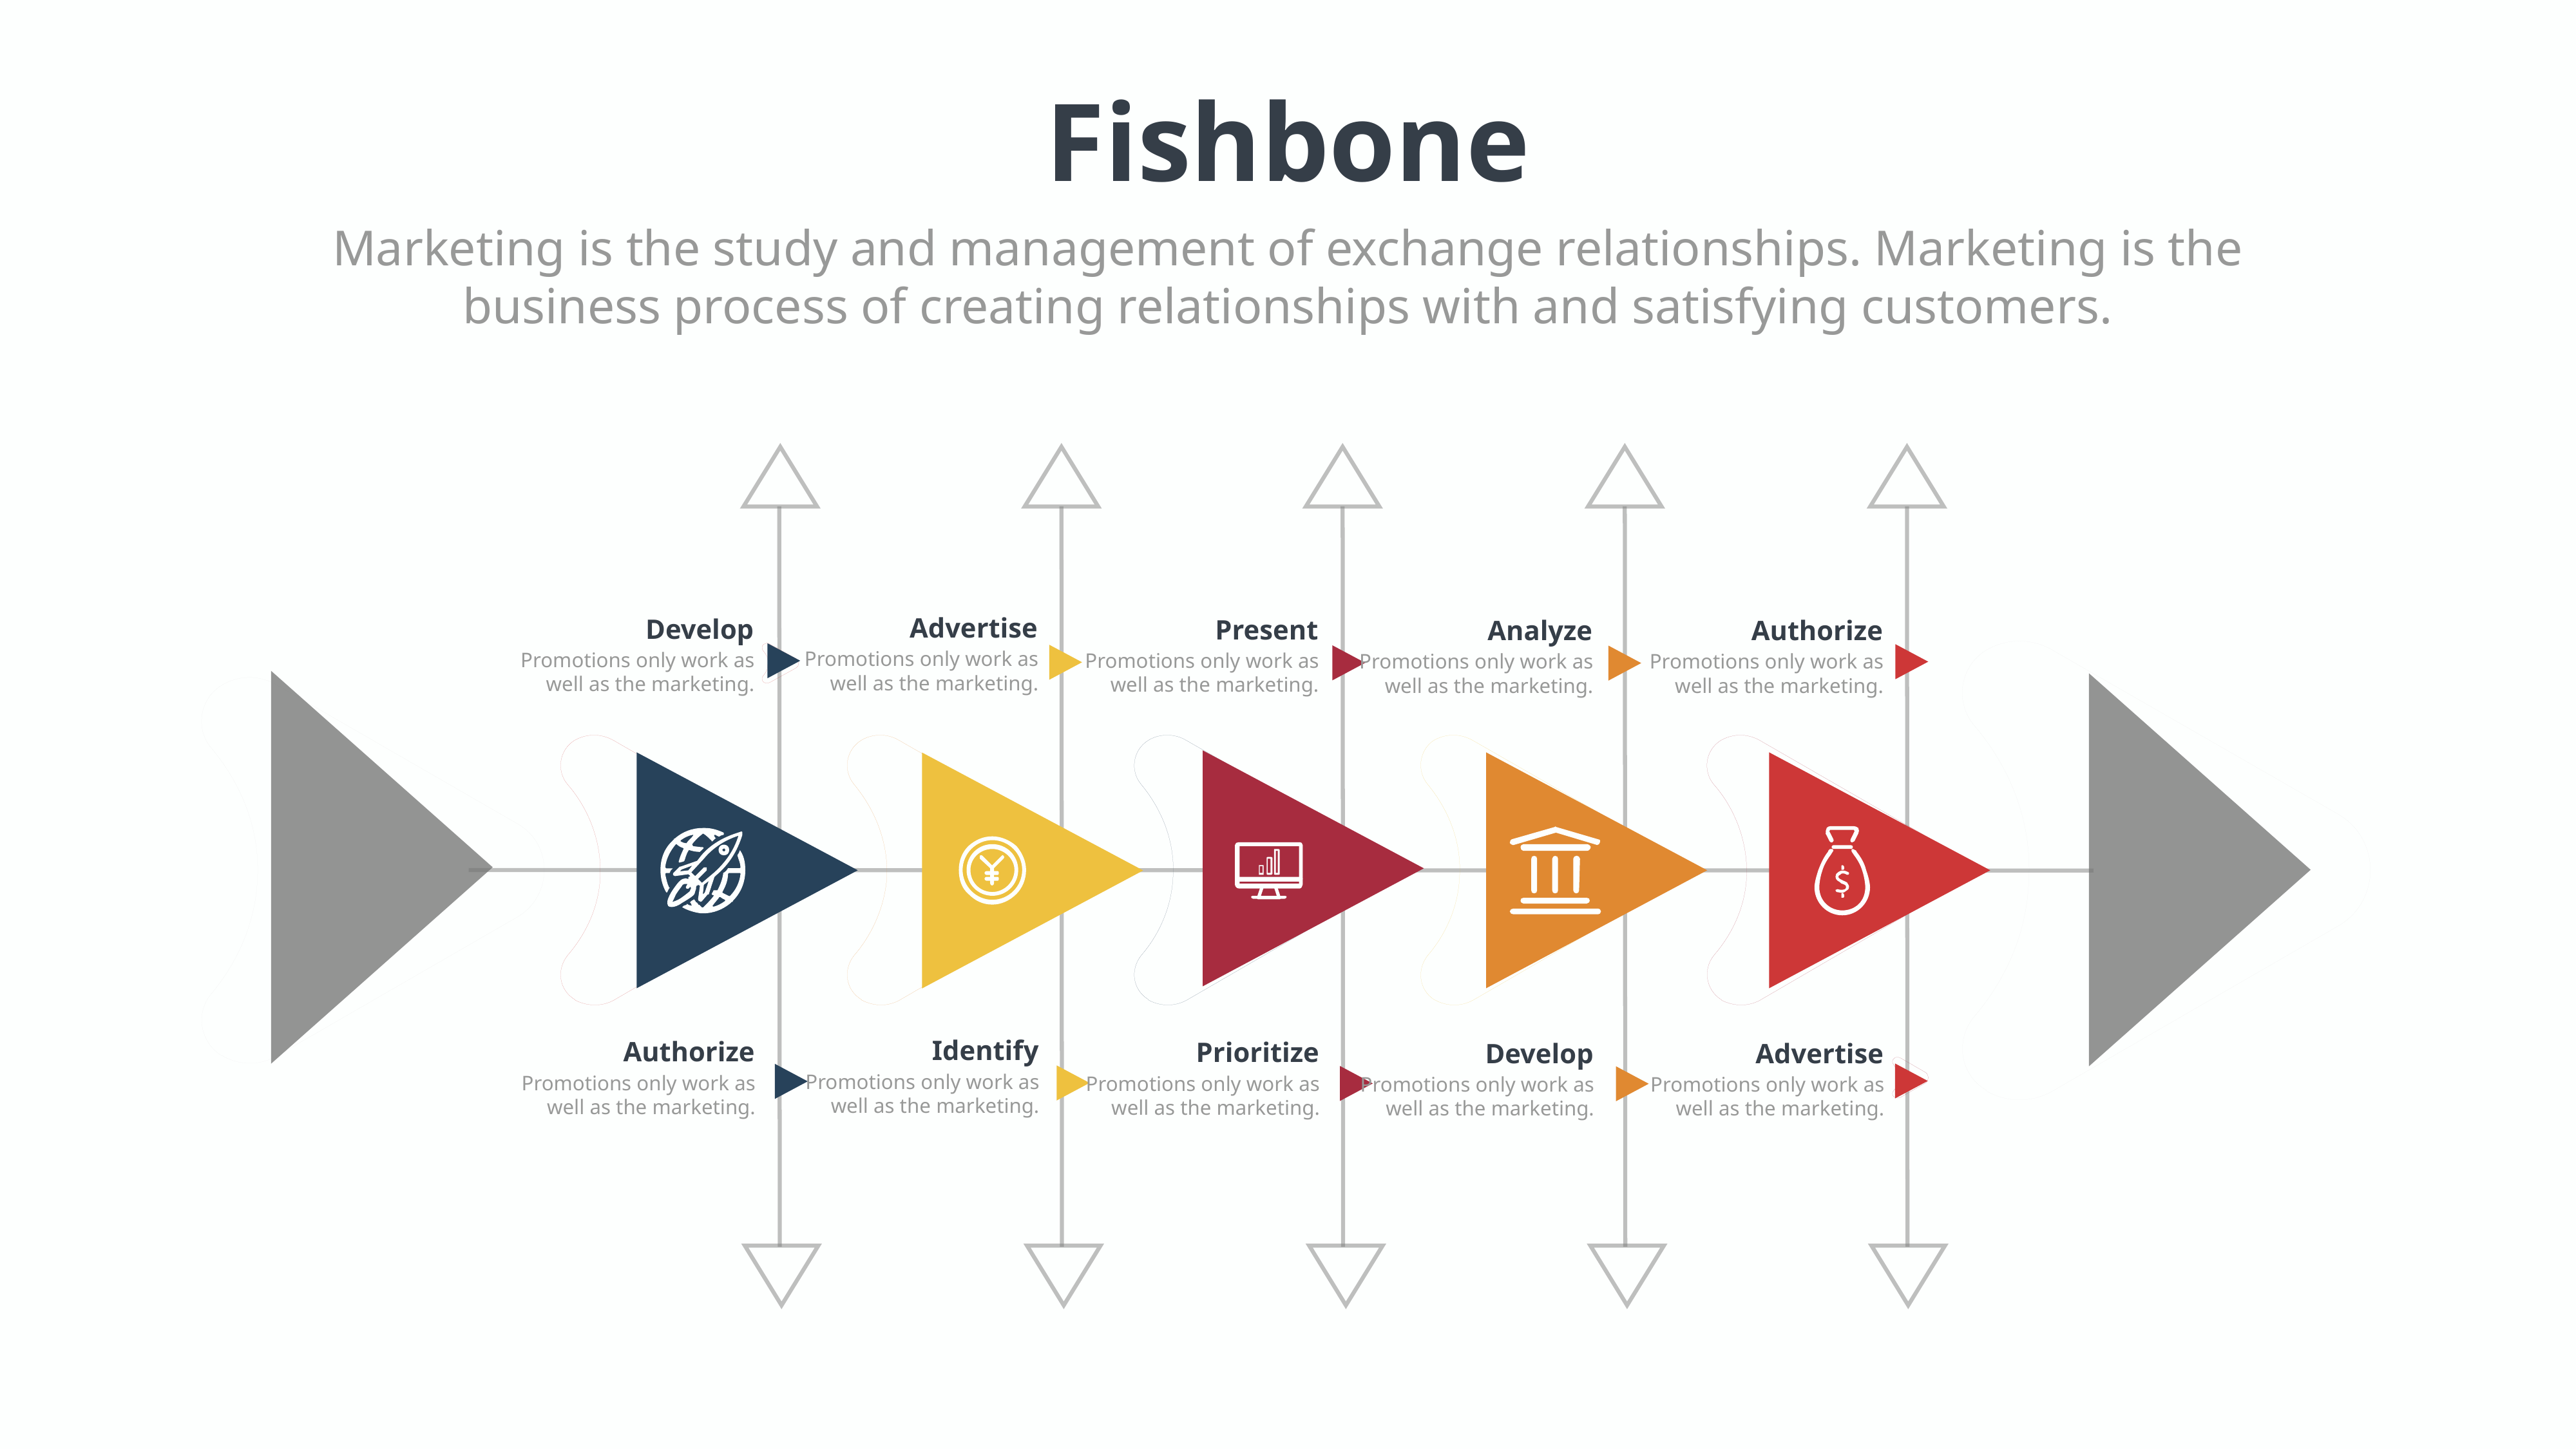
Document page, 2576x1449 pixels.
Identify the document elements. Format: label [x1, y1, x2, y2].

text_box [1509, 908, 1601, 914]
text_box [1339, 1065, 1350, 1103]
text_box [1259, 865, 1264, 875]
text_box [1348, 609, 1603, 703]
text_box [1235, 876, 1303, 882]
text_box [1615, 1065, 1639, 1103]
text_box [1520, 898, 1590, 904]
text_box [270, 669, 494, 1066]
text_box [1894, 643, 1930, 681]
text_box [1274, 849, 1280, 875]
text_box [1350, 1031, 1605, 1126]
text_box [1841, 893, 1844, 898]
text_box [1826, 826, 1859, 843]
text_box [767, 642, 794, 679]
text_box [774, 1063, 794, 1101]
text_box [1266, 857, 1273, 875]
text_box [921, 751, 1145, 990]
text_box [743, 446, 1944, 507]
text_box [1331, 644, 1348, 682]
text_box [1257, 884, 1281, 900]
text_box [660, 828, 724, 893]
text_box [682, 850, 746, 914]
text_box [1552, 855, 1558, 894]
text_box [667, 831, 743, 907]
text_box [1075, 1030, 1330, 1125]
text_box [1639, 609, 1894, 703]
text_box [1531, 855, 1538, 894]
text_box [745, 1245, 1945, 1305]
text_box [2088, 672, 2312, 1068]
text_box [1056, 1064, 1075, 1102]
text_box [1202, 749, 1426, 988]
text_box [510, 607, 765, 701]
text_box [966, 844, 1018, 896]
text_box [1894, 1062, 1929, 1100]
text_box [1841, 865, 1844, 870]
text_box [1639, 1031, 1894, 1126]
text_box [636, 751, 859, 990]
text_box [794, 606, 1049, 701]
text_box [281, 69, 2295, 340]
text_box [980, 855, 1005, 886]
text_box [1520, 844, 1591, 851]
text_box [1074, 608, 1329, 702]
text_box [1835, 870, 1849, 893]
text_box [511, 1030, 766, 1124]
text_box [1235, 880, 1303, 889]
text_box [1814, 849, 1871, 916]
text_box [1485, 751, 1709, 990]
text_box [1251, 896, 1257, 899]
text_box [1607, 644, 1639, 682]
text_box [1831, 845, 1853, 849]
text_box [1049, 643, 1074, 681]
text_box [959, 836, 1026, 905]
text_box [1509, 826, 1601, 846]
text_box [1768, 751, 1992, 990]
text_box [718, 844, 729, 856]
text_box [1235, 842, 1303, 878]
text_box [1573, 855, 1580, 894]
text_box [1281, 896, 1287, 899]
text_box [794, 1028, 1049, 1123]
